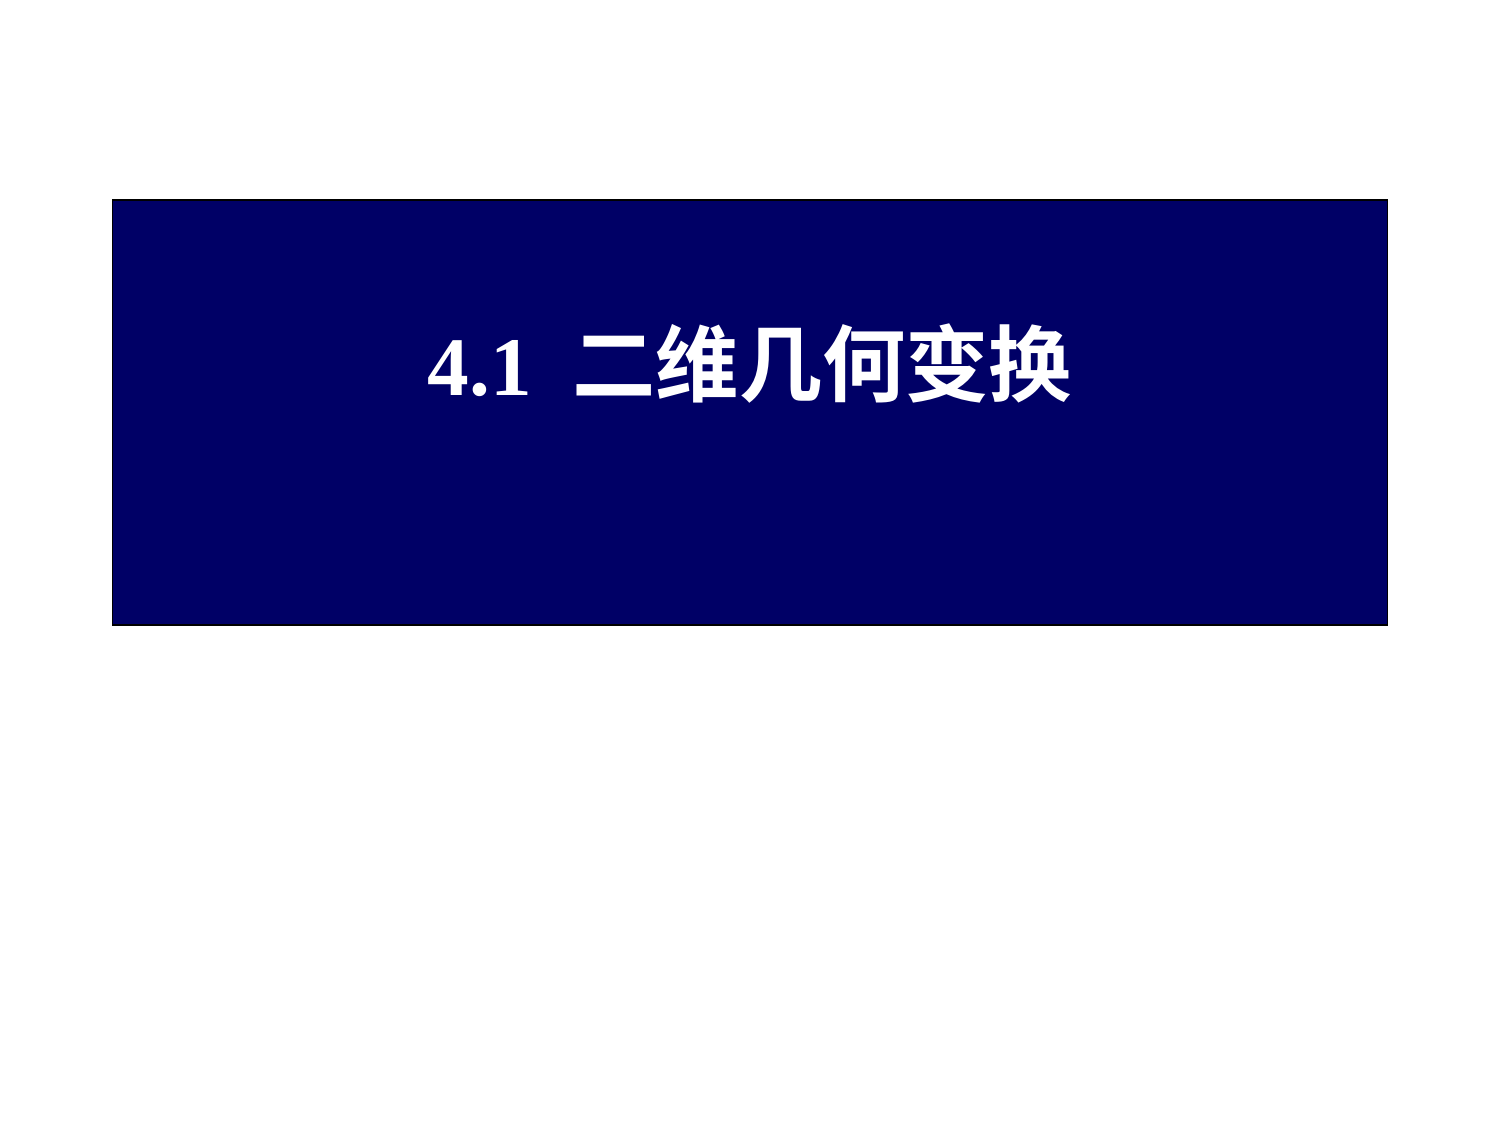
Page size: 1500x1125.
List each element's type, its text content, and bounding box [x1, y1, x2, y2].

title 4.1 二维几何变换 [112, 199, 1388, 626]
